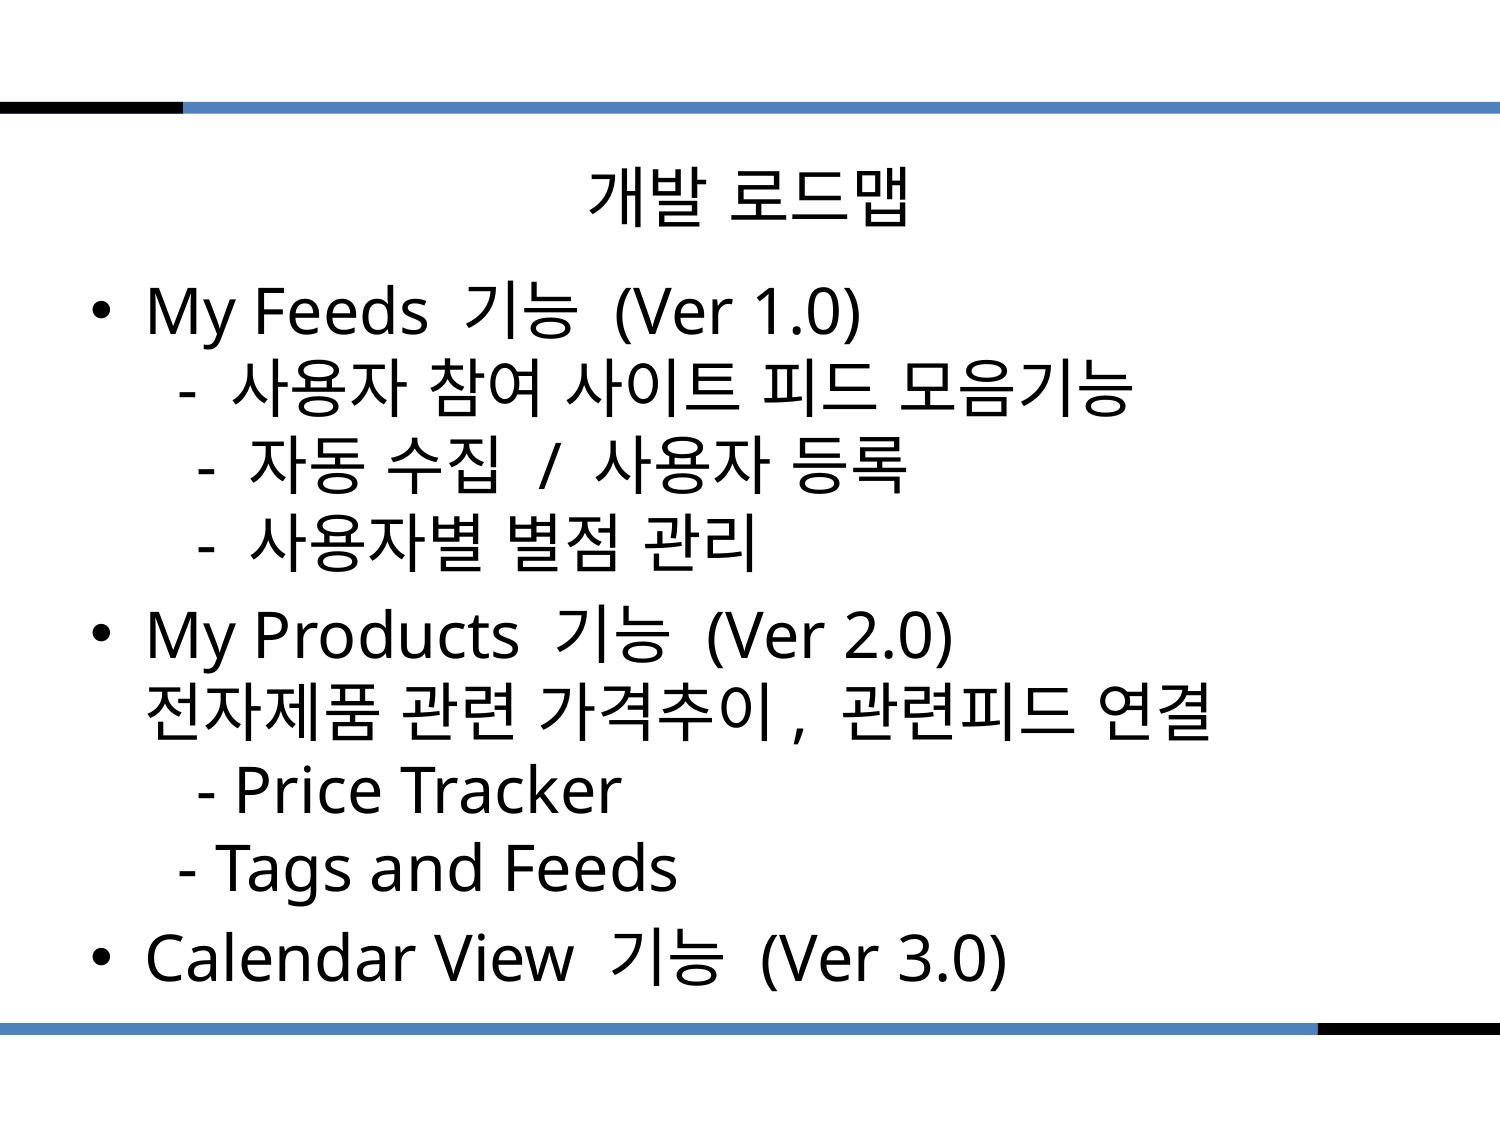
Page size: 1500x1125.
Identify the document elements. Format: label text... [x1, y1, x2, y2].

list My Feeds 기능 (Ver 1.0) - 사용자 참여 사이트 피드 모음기능 - 자동 수집 / 사용자 등록 - 사용자별 별점 관리 My Products 기능 (Ver 2.0) 전자제품 관련 가격추이, 관련피드 연결 - Price Tracker - Tags and Feeds Calendar View 기능 (Ver 3.0) [75, 262, 1425, 1005]
title 개발 로드맵 [75, 148, 1425, 244]
